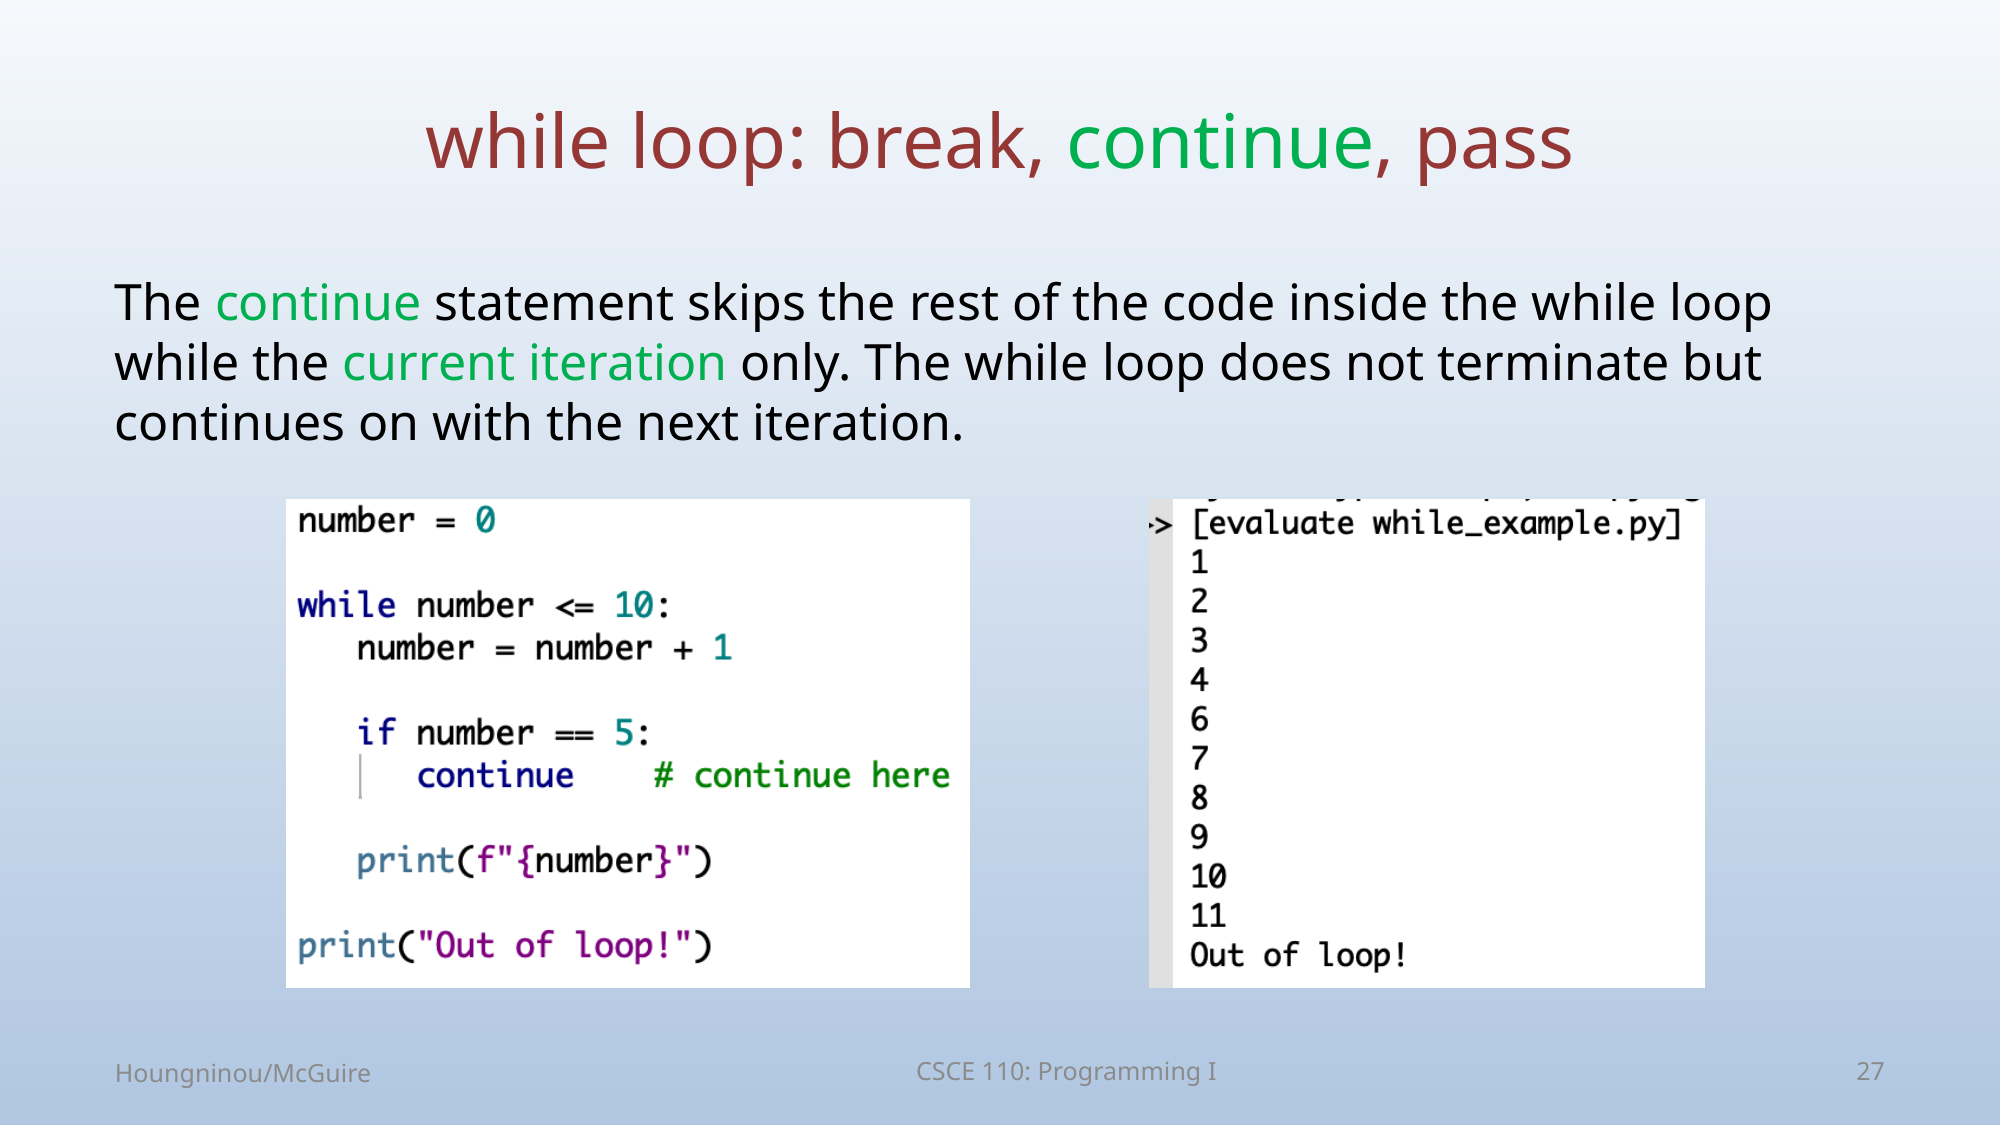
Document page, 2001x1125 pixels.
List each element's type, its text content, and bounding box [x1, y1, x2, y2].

slide_number 27 [1450, 1042, 1900, 1103]
title while loop: break, continue, pass [99, 45, 1900, 233]
picture [1149, 499, 1705, 988]
footer CSCE 110: Programming I [683, 1042, 1450, 1103]
slide_number Houngninou/McGuire [99, 1042, 567, 1103]
list The continue statement skips the rest of the code inside the while loop while the current iteration only. The while loop does not terminate but continues on with the next iteration. [99, 262, 1900, 1005]
picture [285, 499, 970, 988]
